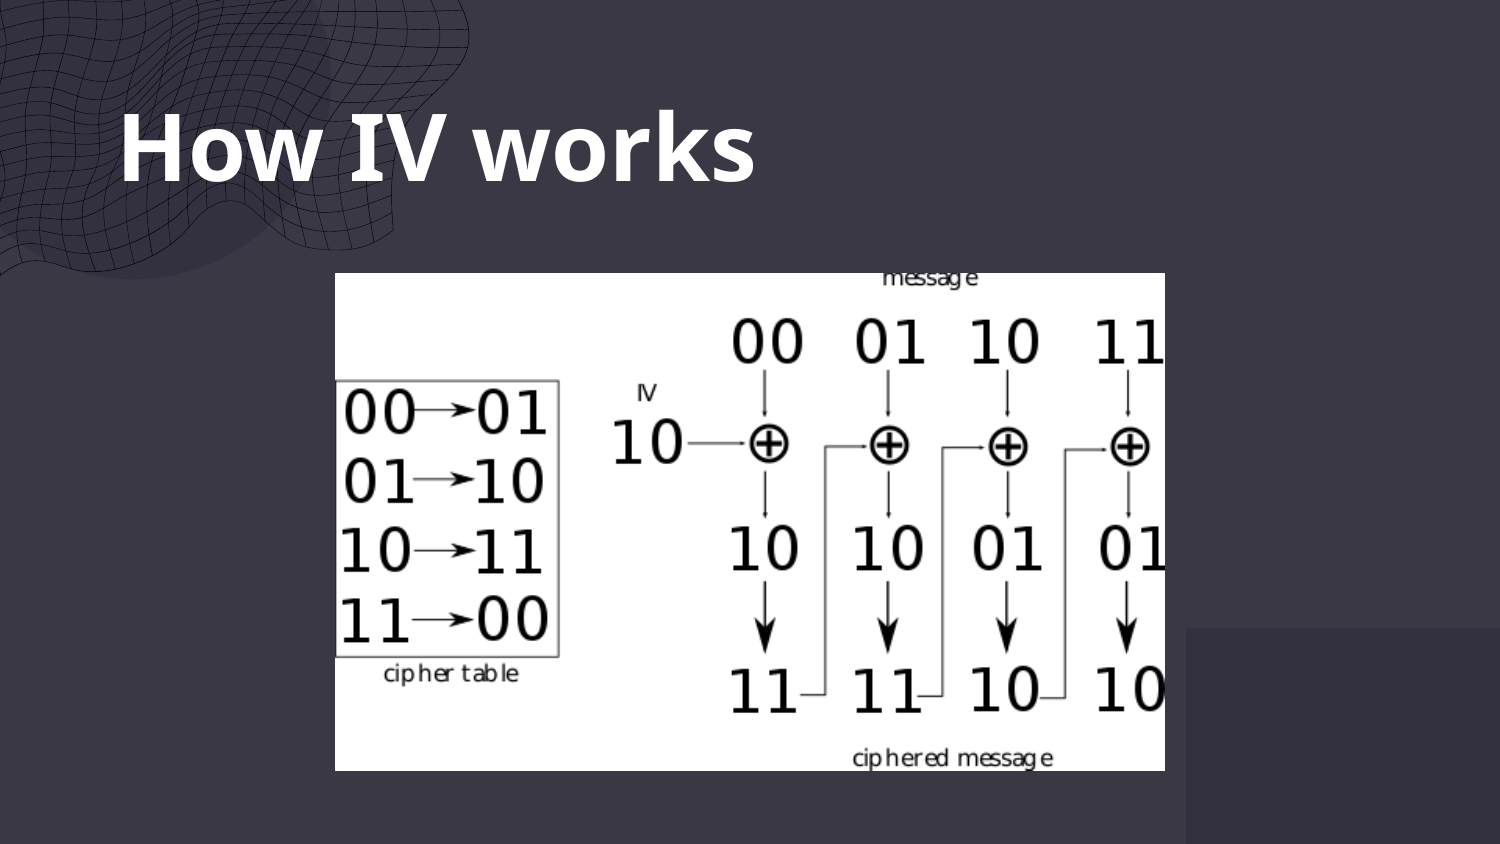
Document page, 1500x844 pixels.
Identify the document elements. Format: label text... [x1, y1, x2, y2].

picture [334, 273, 1166, 771]
title How IV works [101, 72, 1399, 167]
